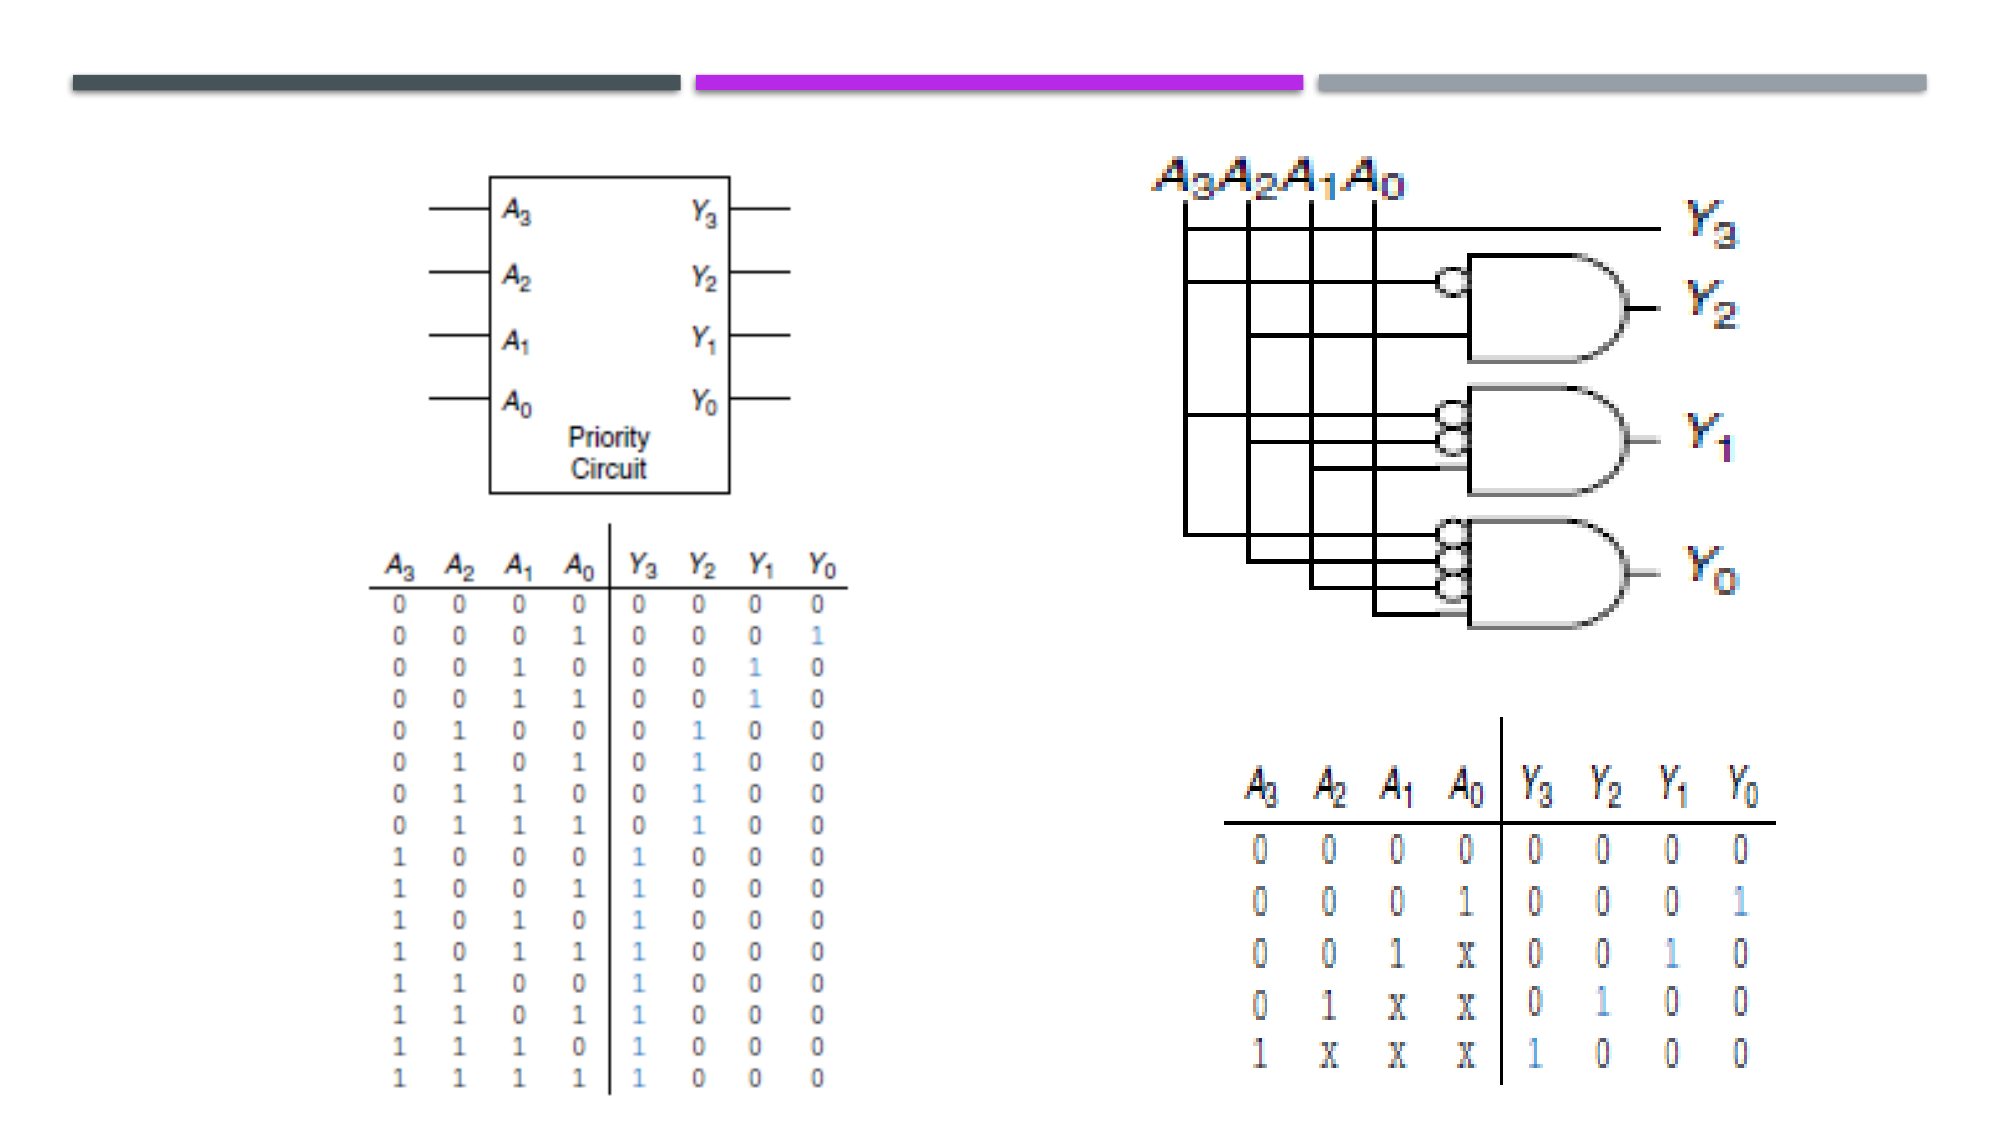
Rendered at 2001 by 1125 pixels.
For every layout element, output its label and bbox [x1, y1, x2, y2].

picture [1221, 708, 1843, 1099]
picture [157, 103, 1804, 1099]
